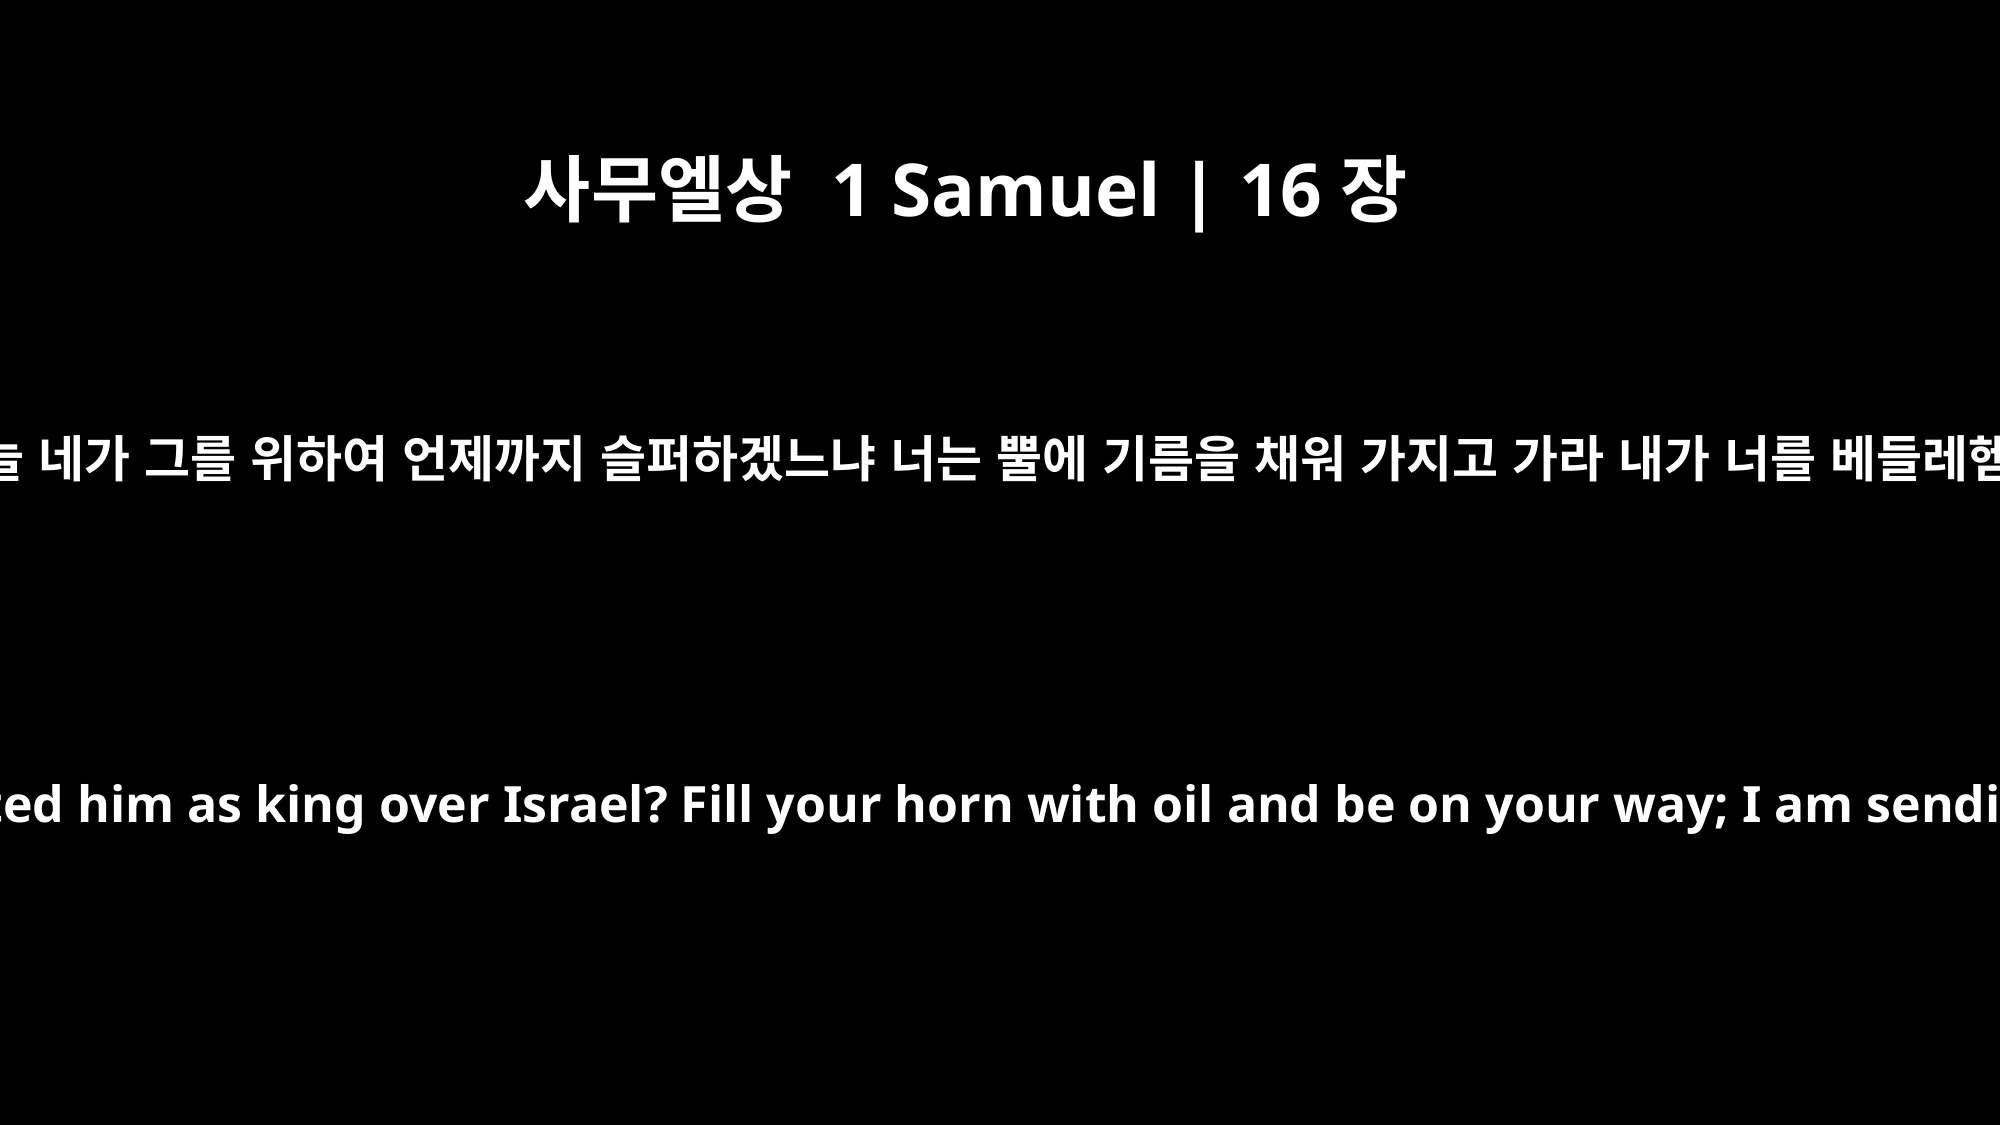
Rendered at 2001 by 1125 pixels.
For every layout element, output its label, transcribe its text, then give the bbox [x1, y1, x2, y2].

text_box 사무엘상 1 Samuel | 16장 [509, 136, 1423, 239]
text_box The LORD said to Samuel, "How long will you mourn for Saul, since I have rejected him as king over Israel? Fill your horn with oil and be on your way; I am sending you to Jesse of Bethlehem. I have chosen one of his sons to be king." [0, 764, 2000, 840]
text_box 1 여호와께서 사무엘에게 이르시되 내가 이미 사울을 버려 이스라엘 왕이 되지 못하게 하였거늘 네가 그를 위하여 언제까지 슬퍼하겠느냐 너는 뿔에 기름을 채워 가지고 가라 내가 너를 베들레헴 사람 이새에게로 보내리니 이는 내가 그의 아들 중에서 한 왕을 보았느니라 하시는지라 [0, 359, 2000, 495]
